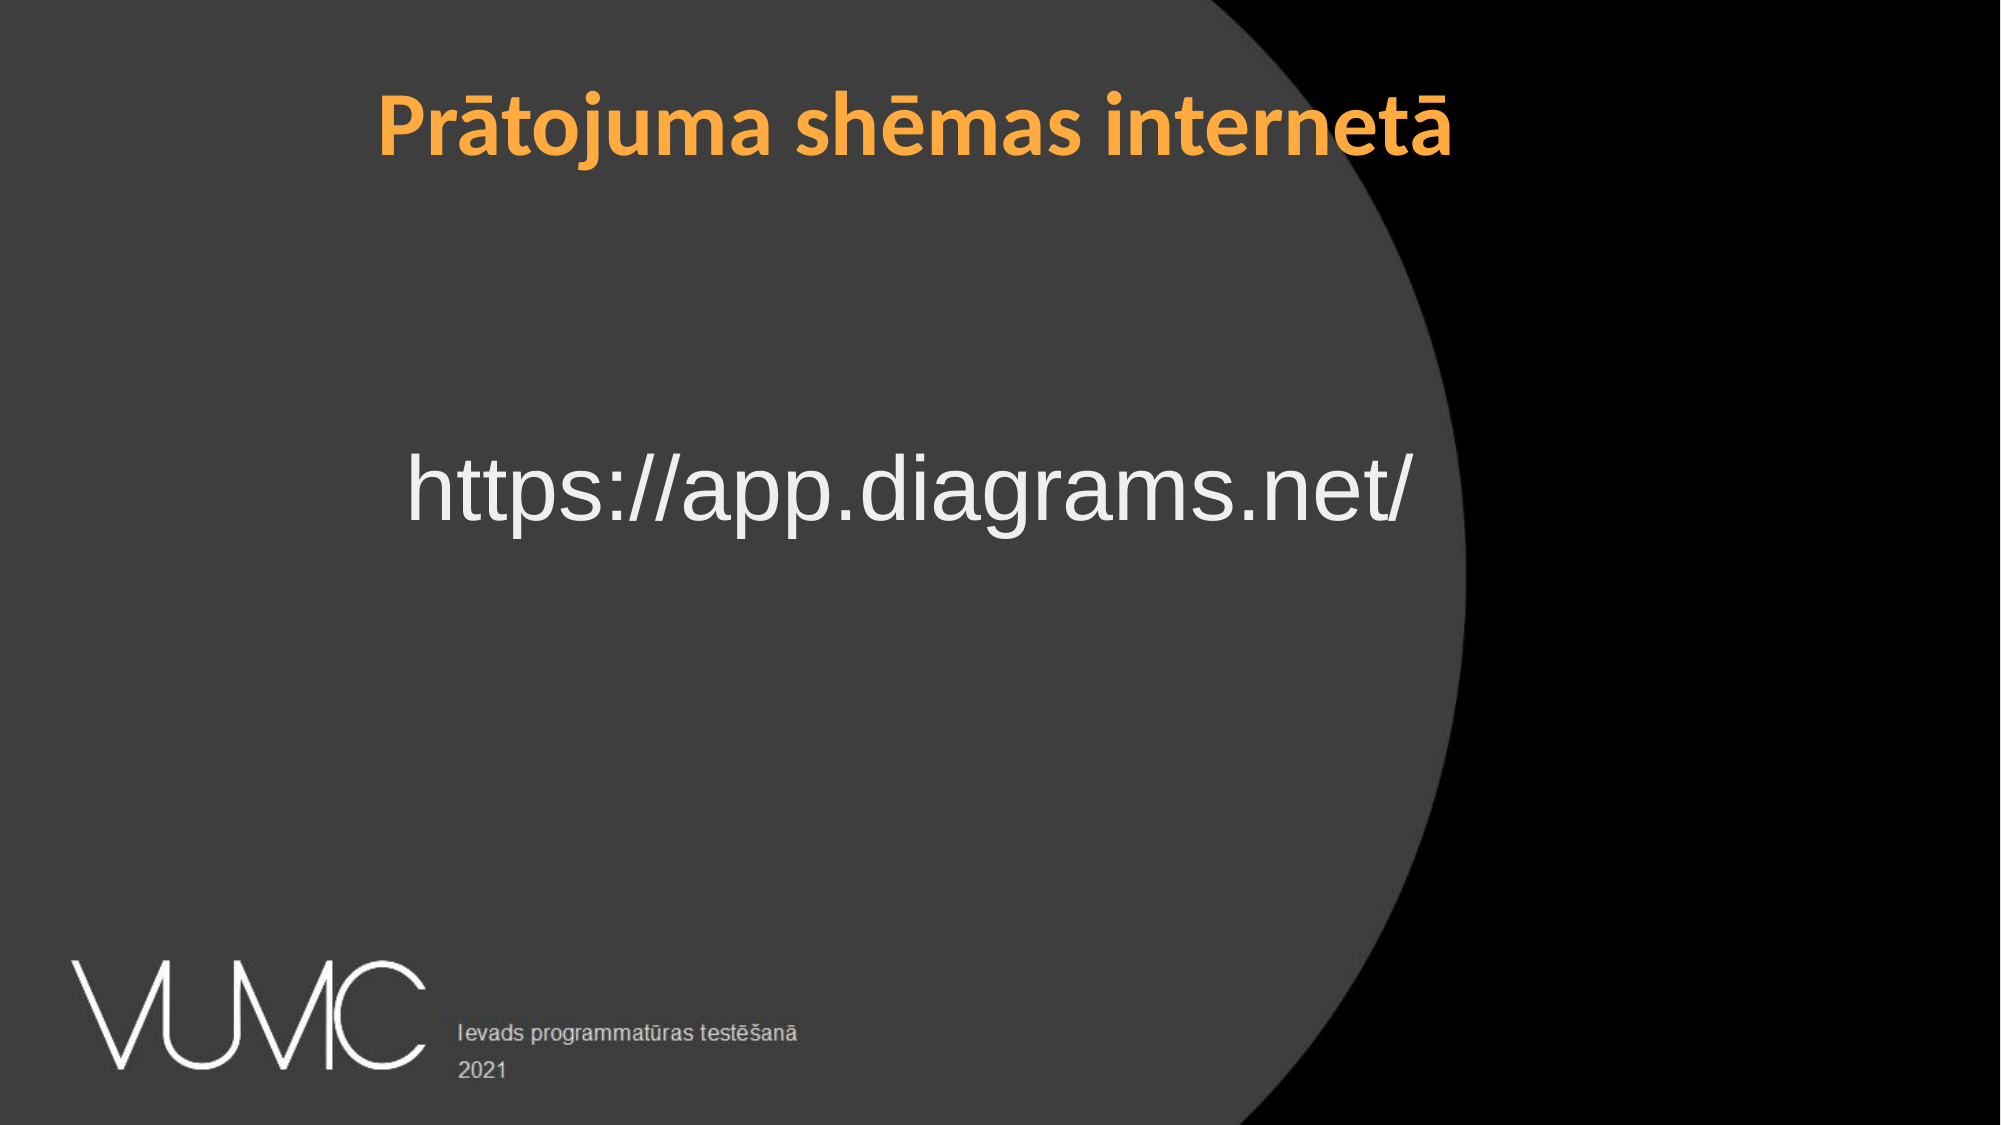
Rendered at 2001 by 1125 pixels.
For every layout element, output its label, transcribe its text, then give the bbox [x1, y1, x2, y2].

picture [0, 0, 2001, 1125]
text_box Prātojuma shēmas internetā [53, 62, 1779, 190]
list https://app.diagrams.net/ [390, 433, 1848, 555]
